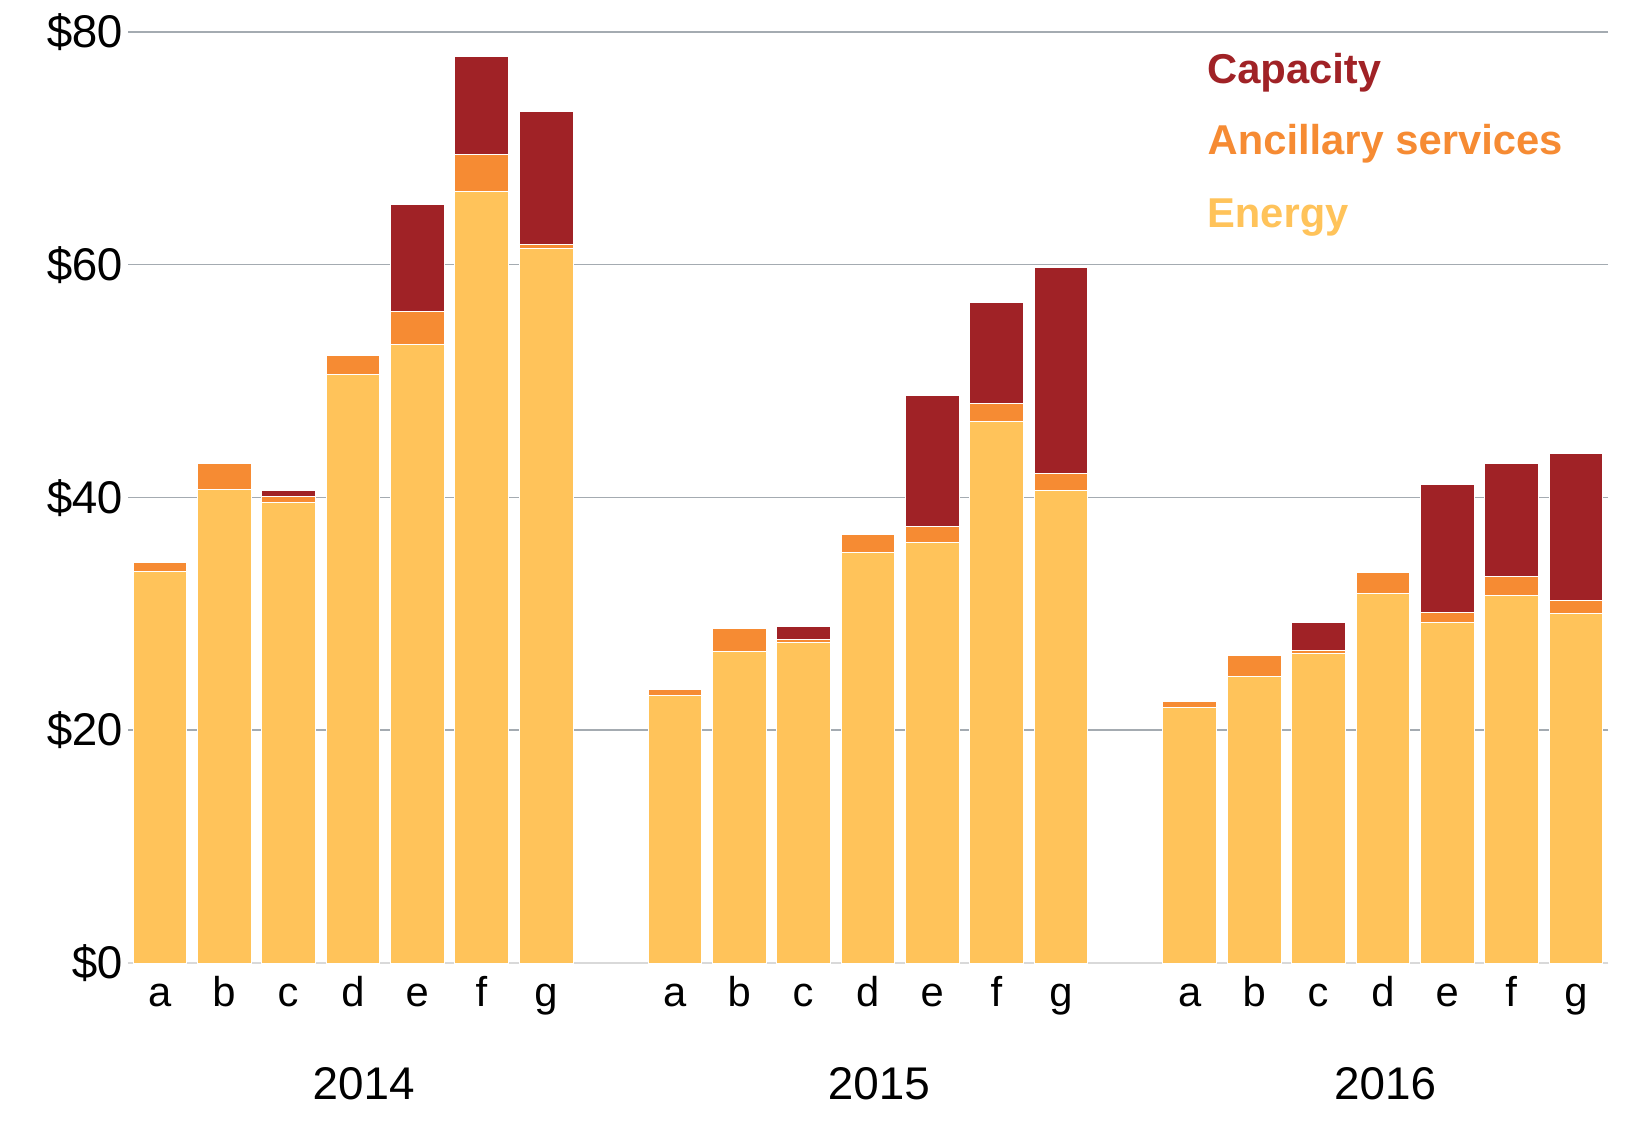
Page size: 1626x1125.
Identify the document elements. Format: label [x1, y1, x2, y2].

chart [0, 0, 1625, 1125]
